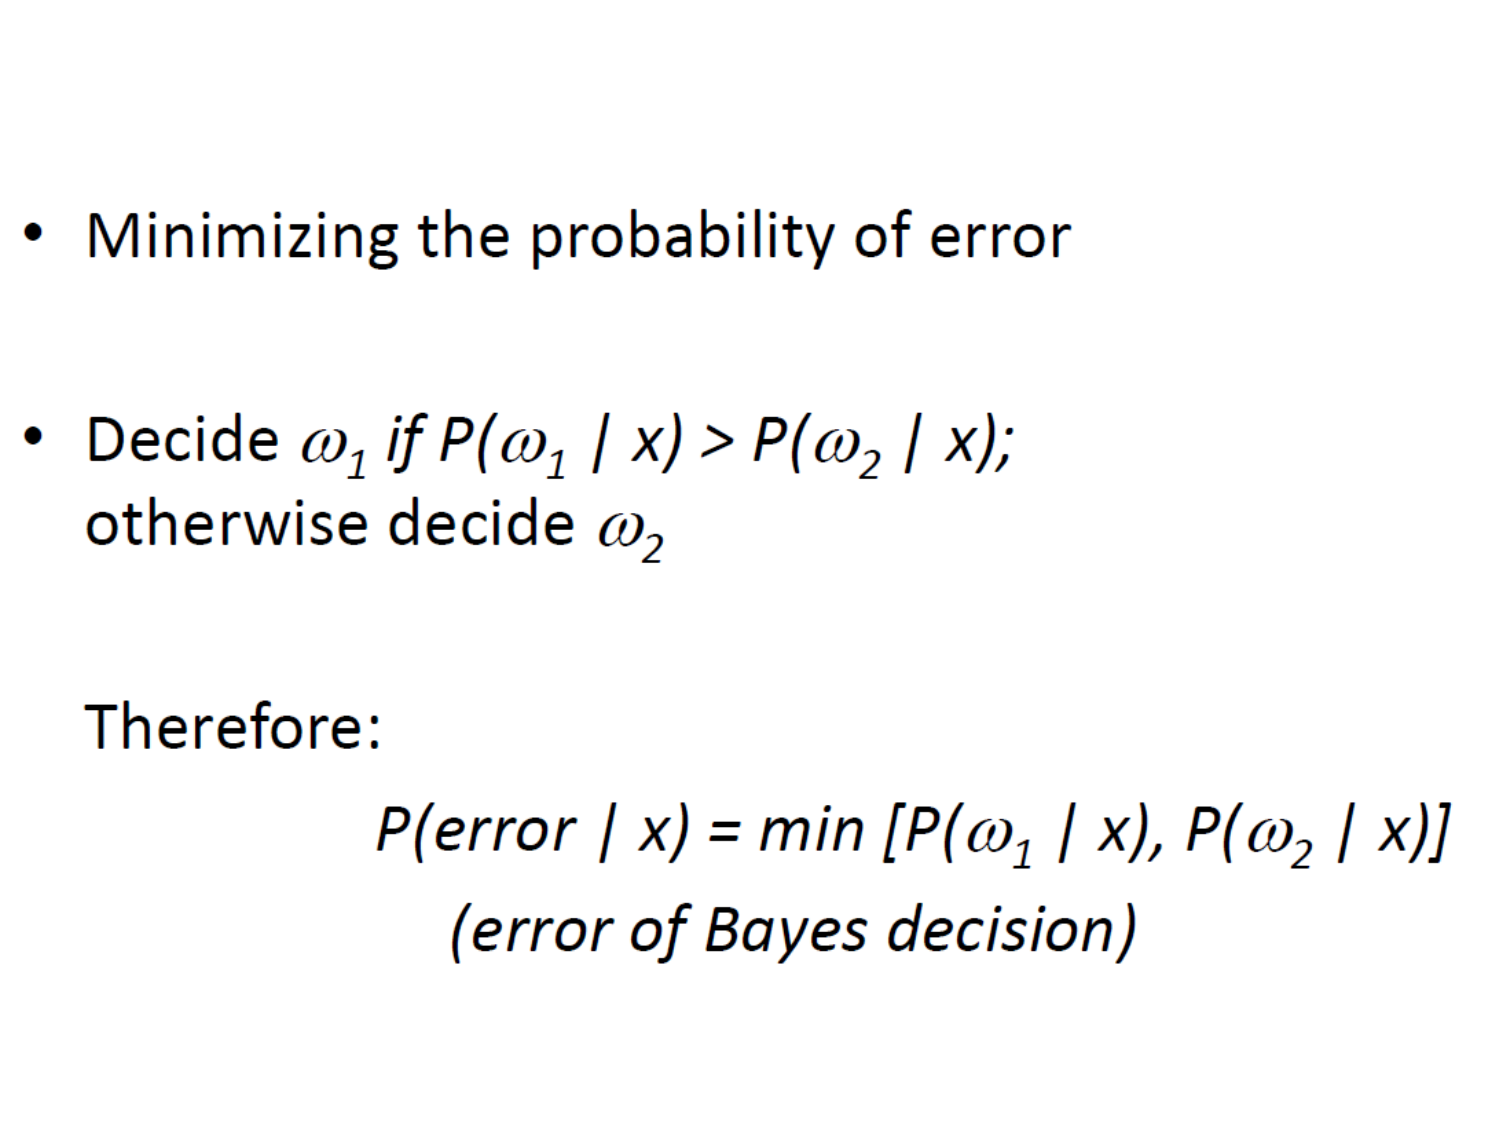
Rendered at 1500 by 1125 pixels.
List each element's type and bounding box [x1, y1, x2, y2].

picture [0, 172, 1484, 994]
